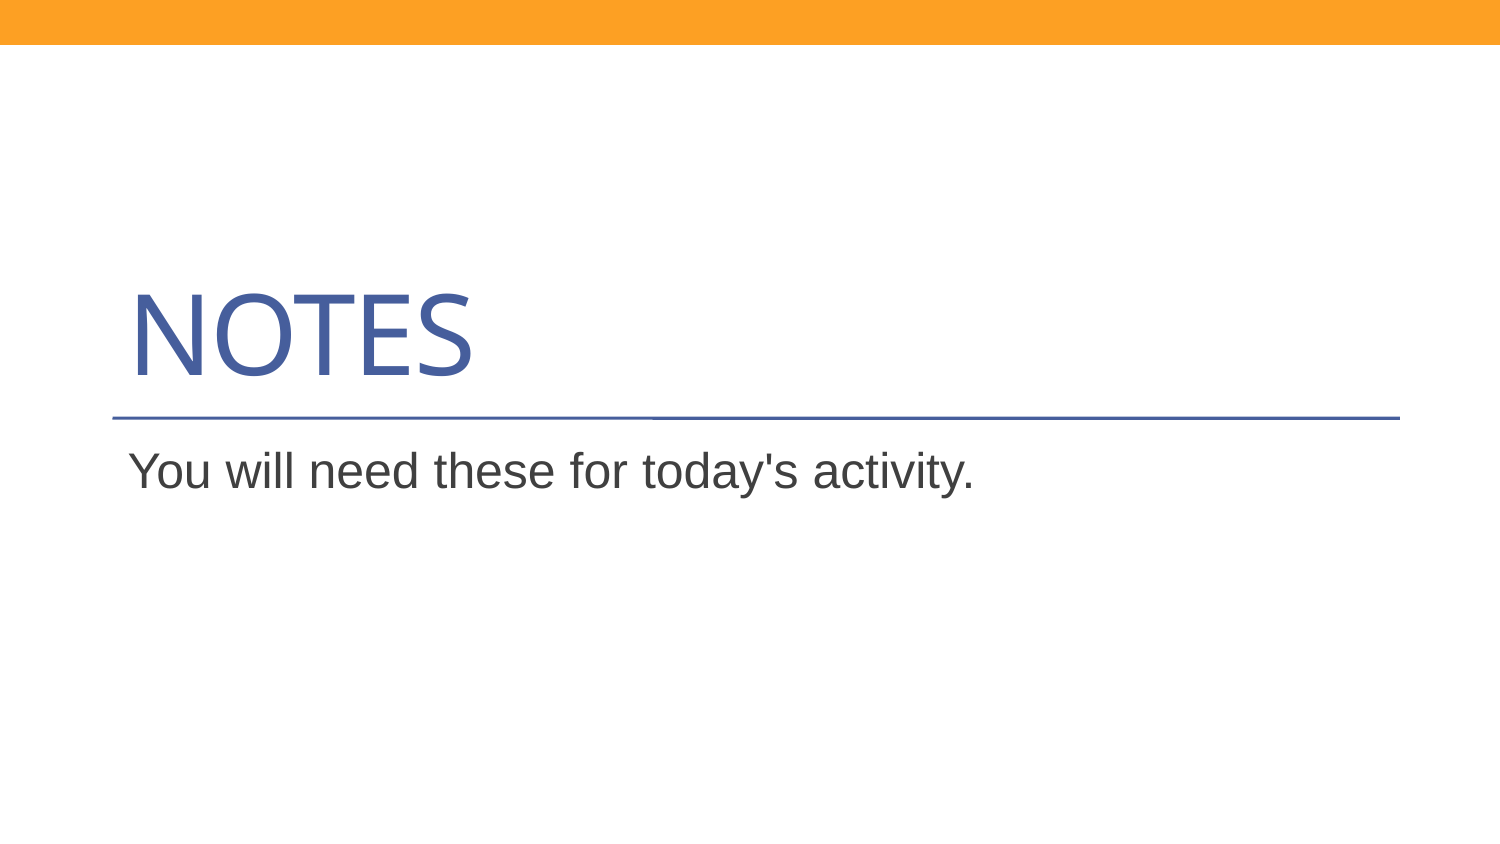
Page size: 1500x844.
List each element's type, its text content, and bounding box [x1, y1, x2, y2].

subtitle You will need these for today's activity. [112, 431, 1163, 647]
title Notes [112, 168, 1400, 406]
